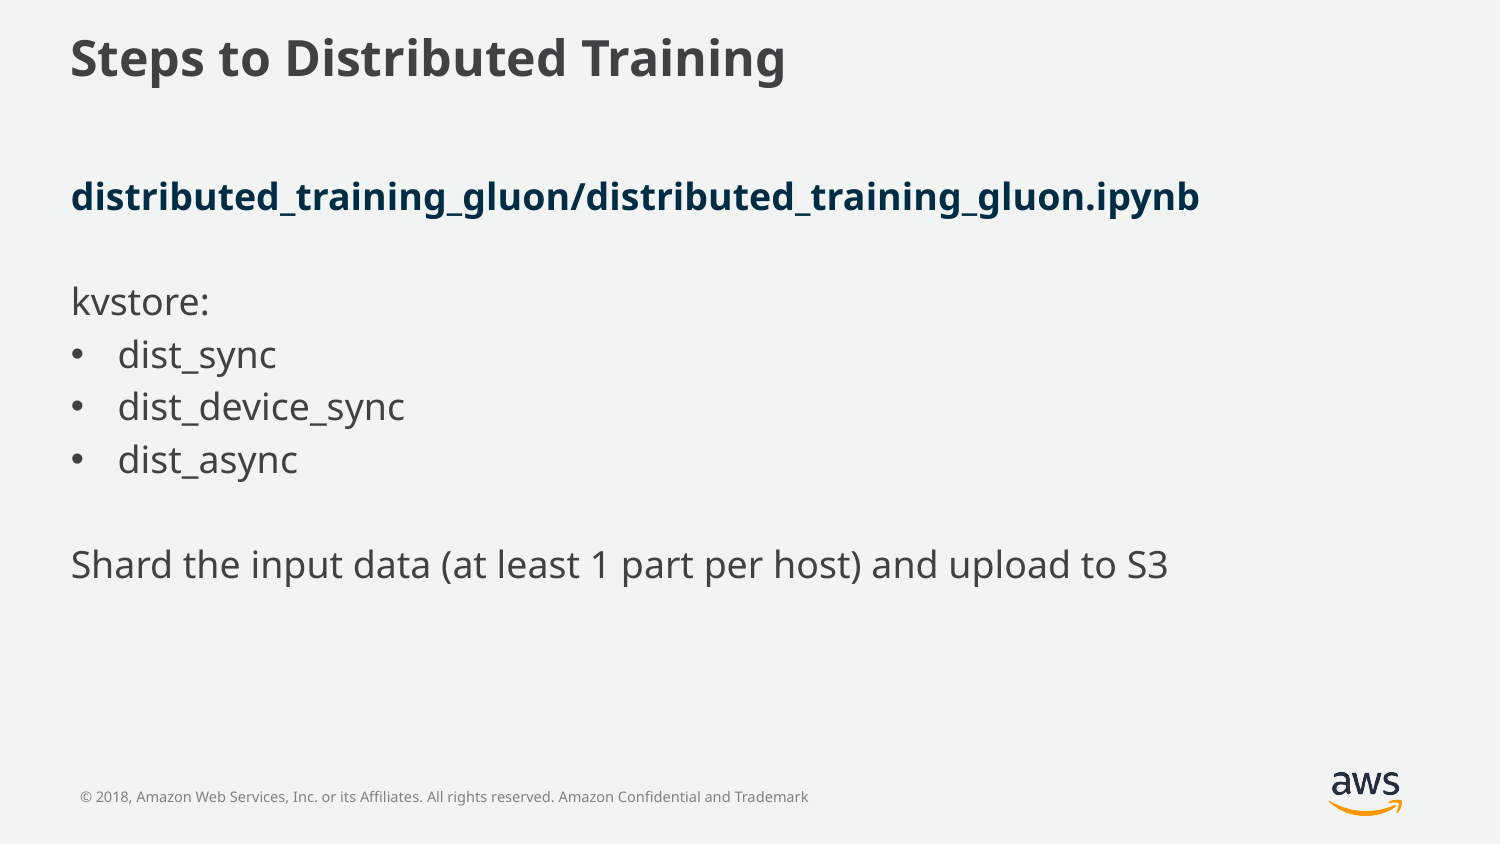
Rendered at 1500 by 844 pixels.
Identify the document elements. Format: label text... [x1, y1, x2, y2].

list distributed_training_gluon/distributed_training_gluon.ipynb kvstore: dist_sync dist_device_sync dist_async Shard the input data (at least 1 part per host) and upload to S3 [55, 165, 1402, 749]
title Steps to Distributed Training [55, 18, 1402, 109]
picture [1329, 772, 1402, 816]
